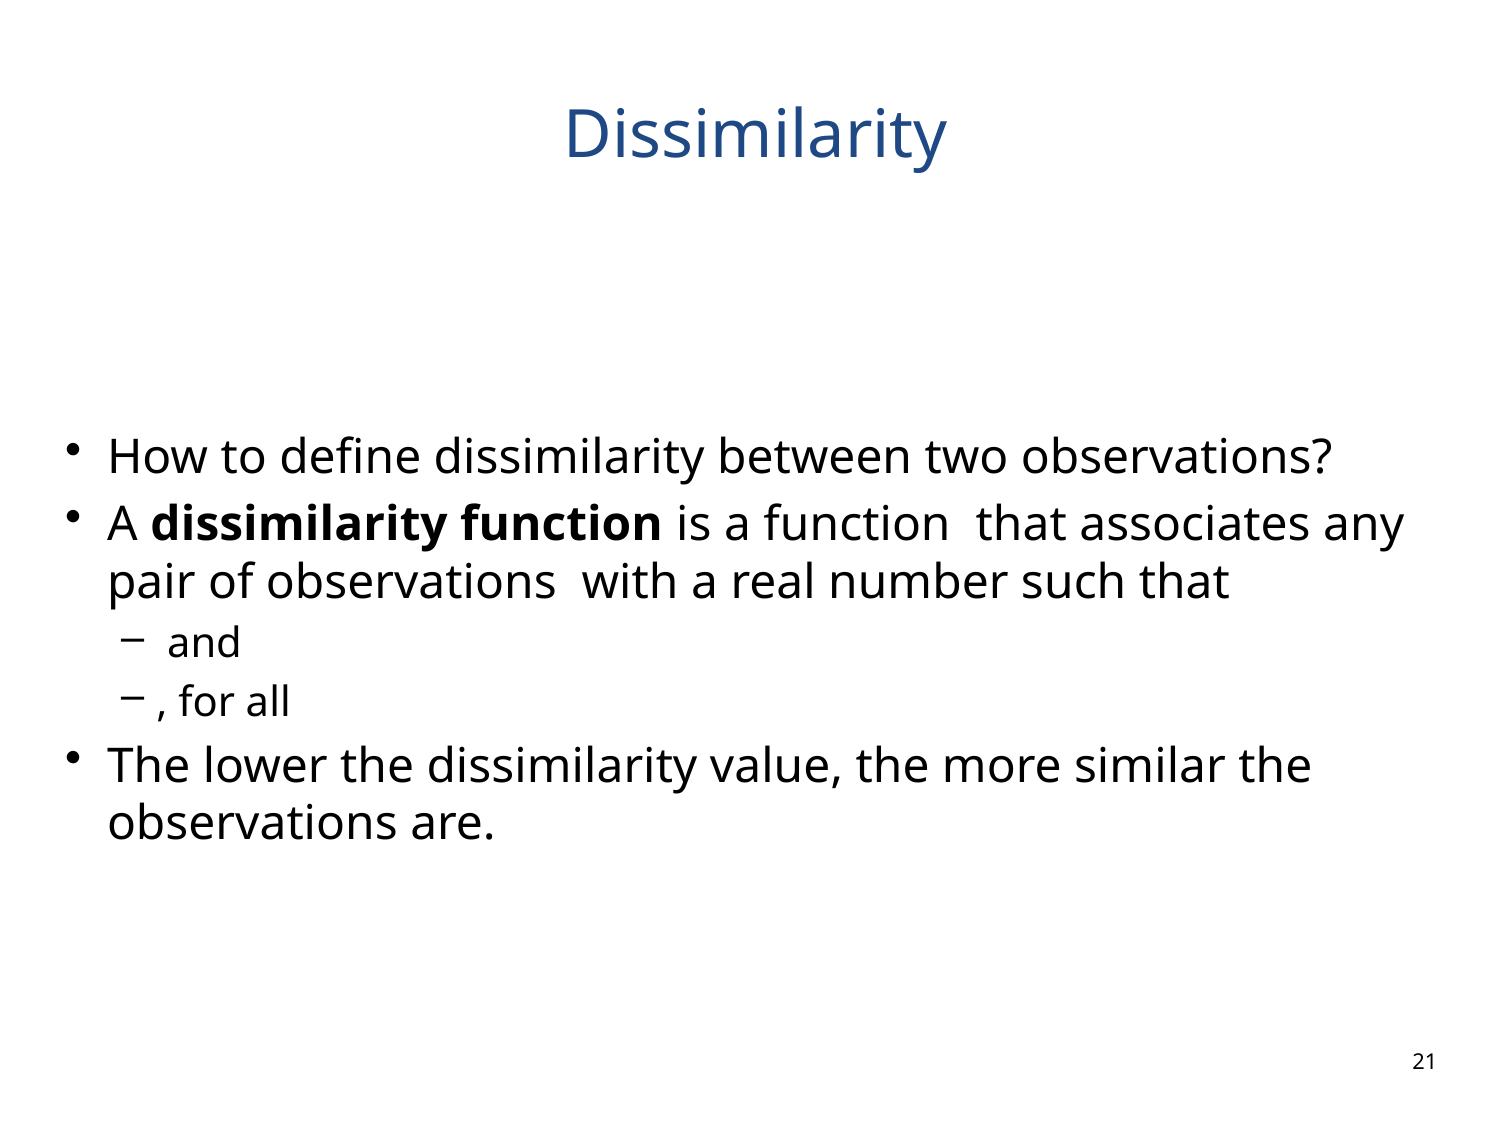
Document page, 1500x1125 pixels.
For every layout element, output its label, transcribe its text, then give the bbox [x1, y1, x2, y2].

slide_number 21 [1362, 1024, 1488, 1101]
title Dissimilarity [48, 48, 1465, 215]
